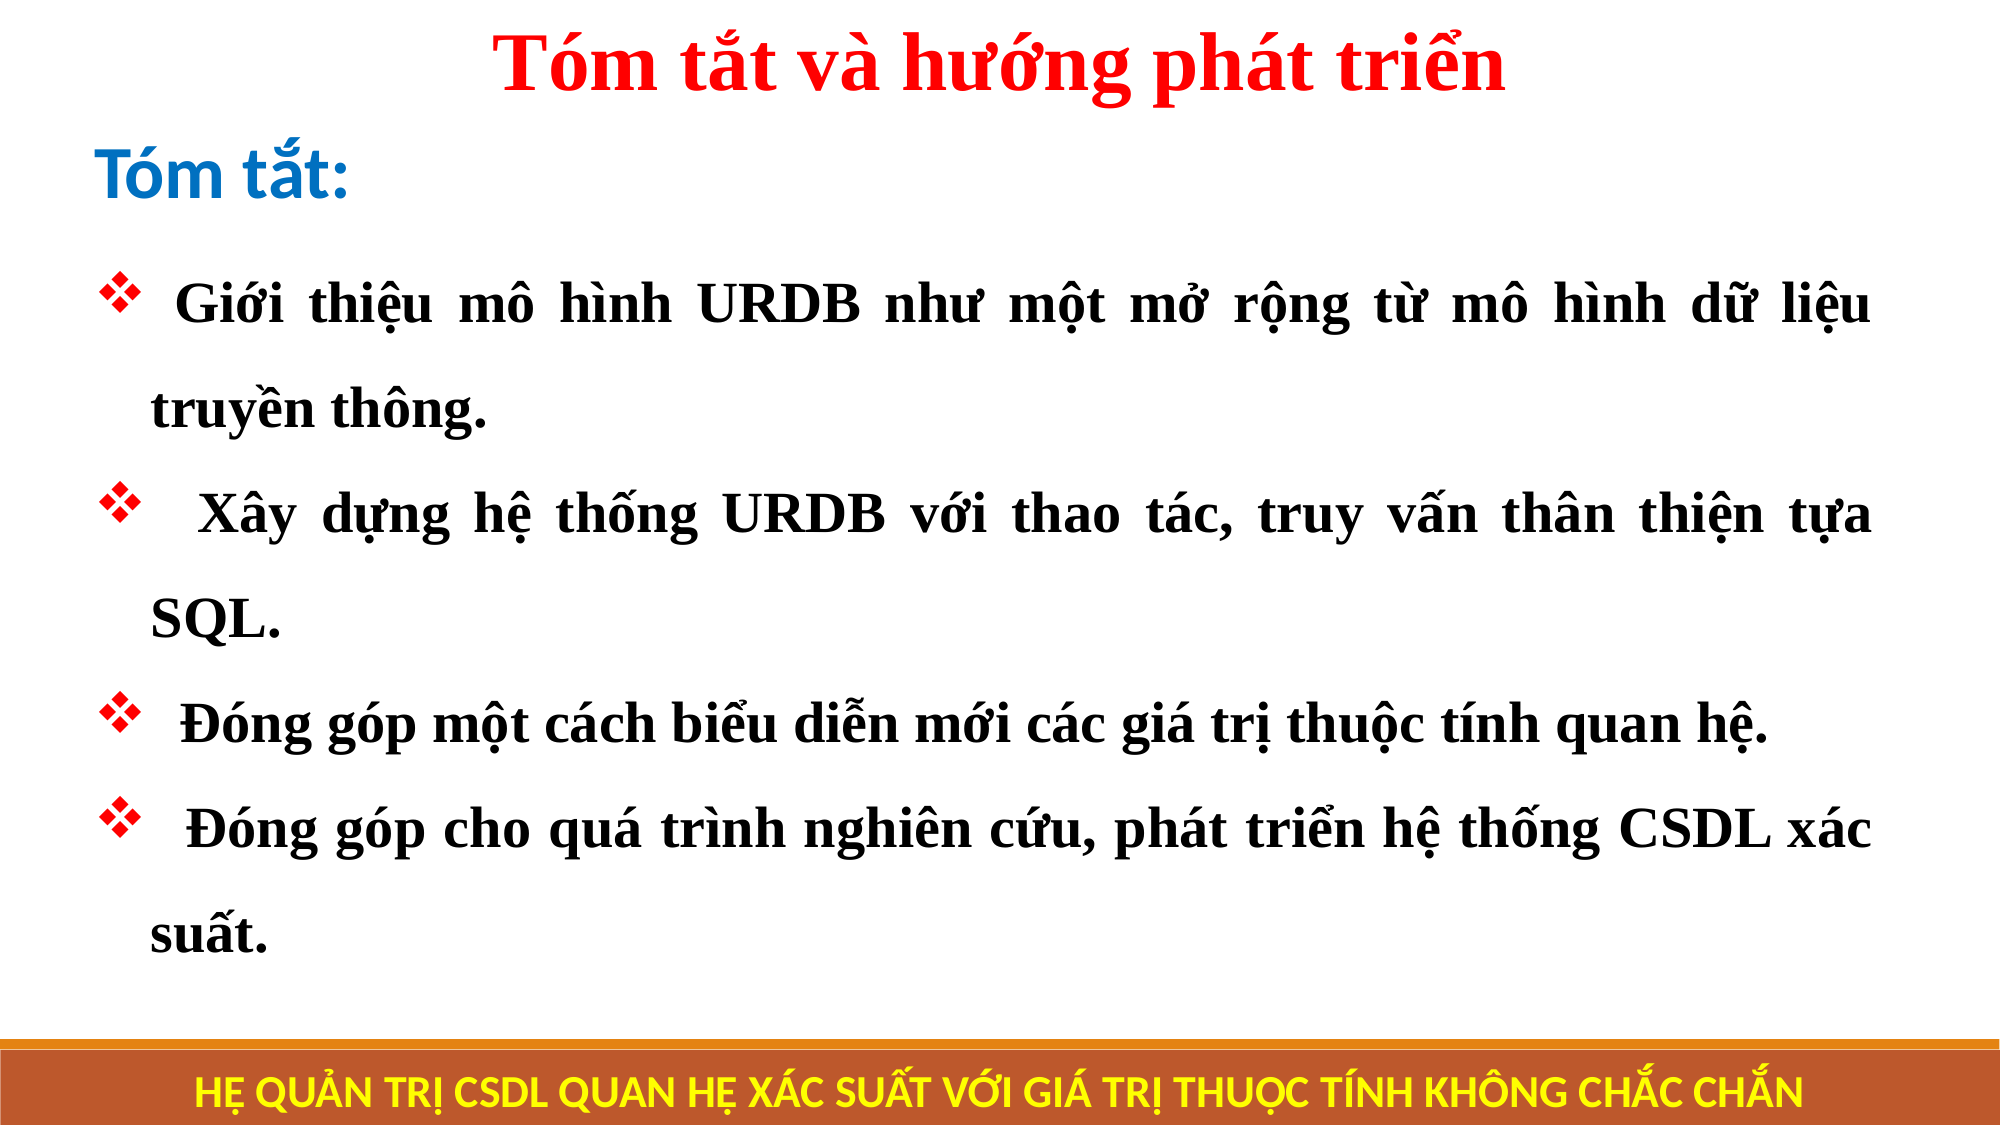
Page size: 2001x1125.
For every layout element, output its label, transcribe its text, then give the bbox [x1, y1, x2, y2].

text_box Tóm tắt và hướng phát triển [0, 0, 2000, 115]
text_box Giới thiệu mô hình URDB như một mở rộng từ mô hình dữ liệu truyền thông. Xây dựng hệ thống URDB với thao tác, truy vấn thân thiện tựa SQL. Đóng góp một cách biểu diễn mới các giá trị thuộc tính quan hệ. Đóng góp cho quá trình nghiên cứu, phát triển hệ thống CSDL xác suất. [79, 222, 1889, 972]
text_box Tóm tắt: [79, 116, 2000, 221]
text_box HỆ QUẢN TRỊ CSDL QUAN HỆ XÁC SUẤT VỚI GIÁ TRỊ THUỘC TÍNH KHÔNG CHẮC CHẮN [0, 1054, 2000, 1124]
